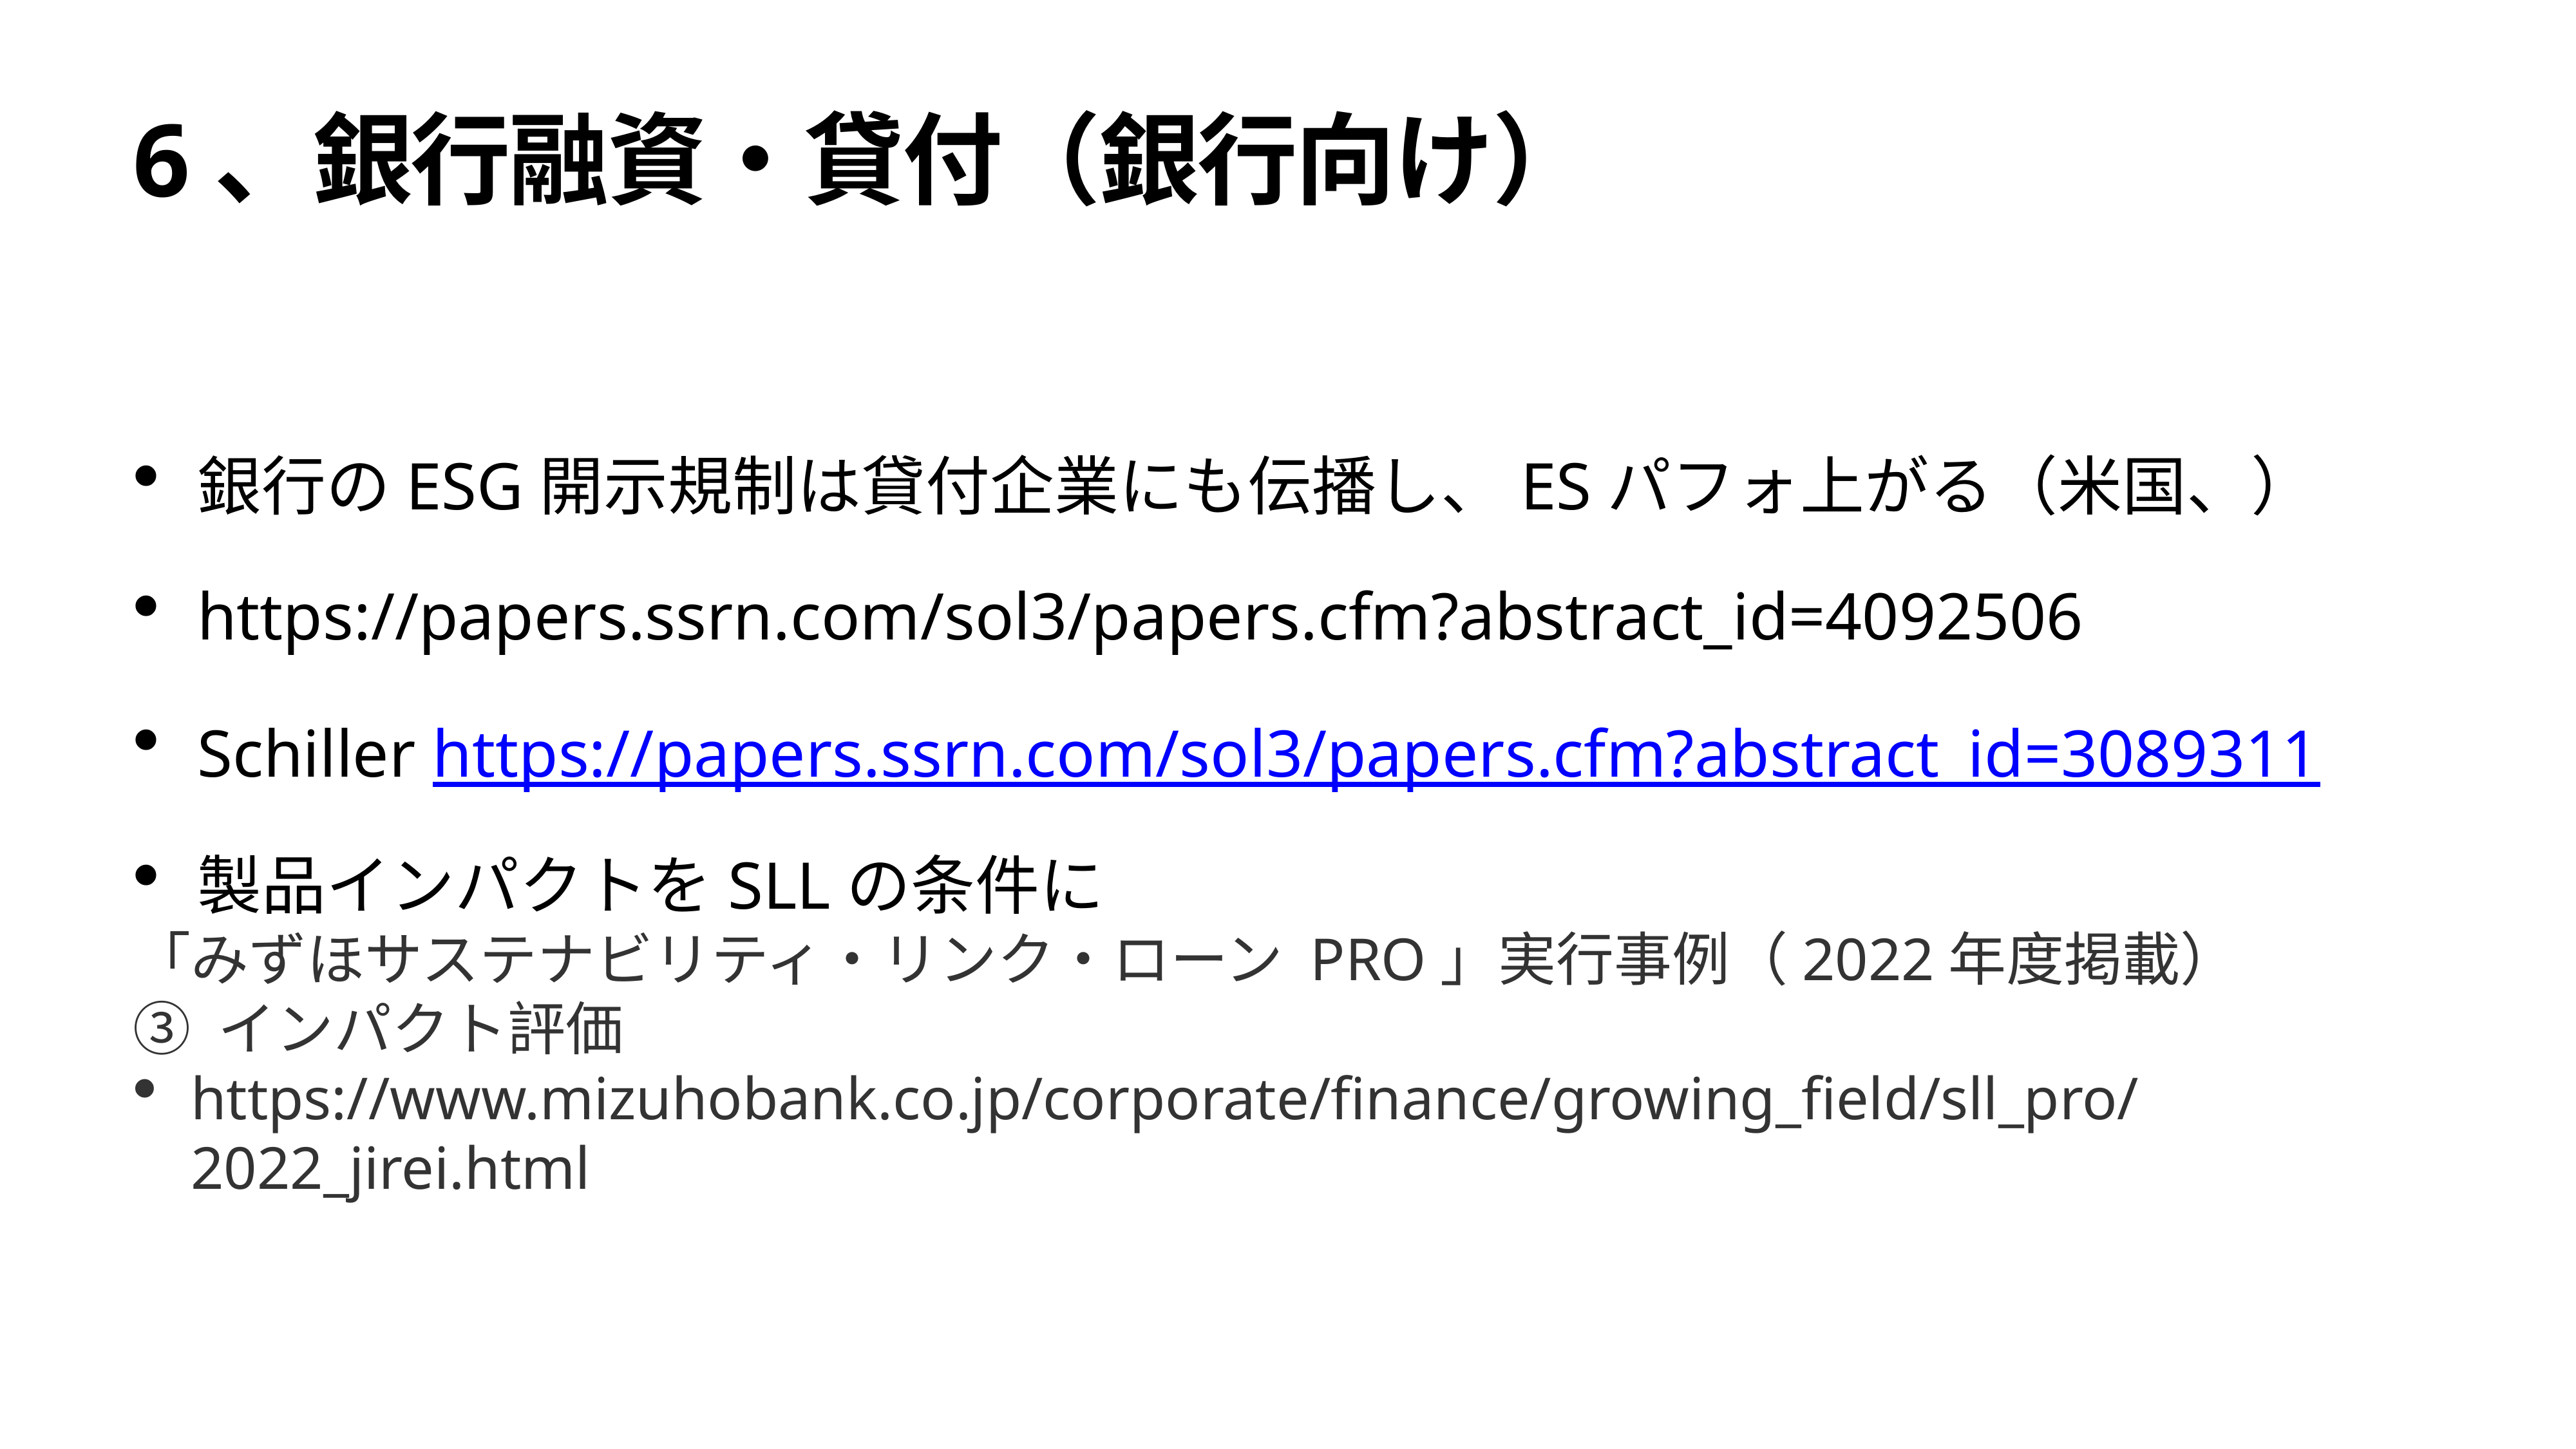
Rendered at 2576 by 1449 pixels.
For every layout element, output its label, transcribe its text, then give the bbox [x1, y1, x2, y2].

title 6、銀行融資・貸付（銀行向け） [127, 113, 2449, 266]
list 銀行のESG開示規制は貸付企業にも伝播し、ESパフォ上がる（米国、） https://papers.ssrn.com/sol3/papers.cfm?abstract_id=4092506 Schiller https://papers.ssrn.com/sol3/papers.cfm?abstract_id=3089311 製品インパクトをSLLの条件に 「みずほサステナビリティ・リンク・ローン PRO」実行事例（2022年度掲載） ③ インパクト評価 https://www.mizuhobank.co.jp/corporate/finance/growing_field/sll_pro/2022_jirei.html [127, 448, 2449, 1321]
